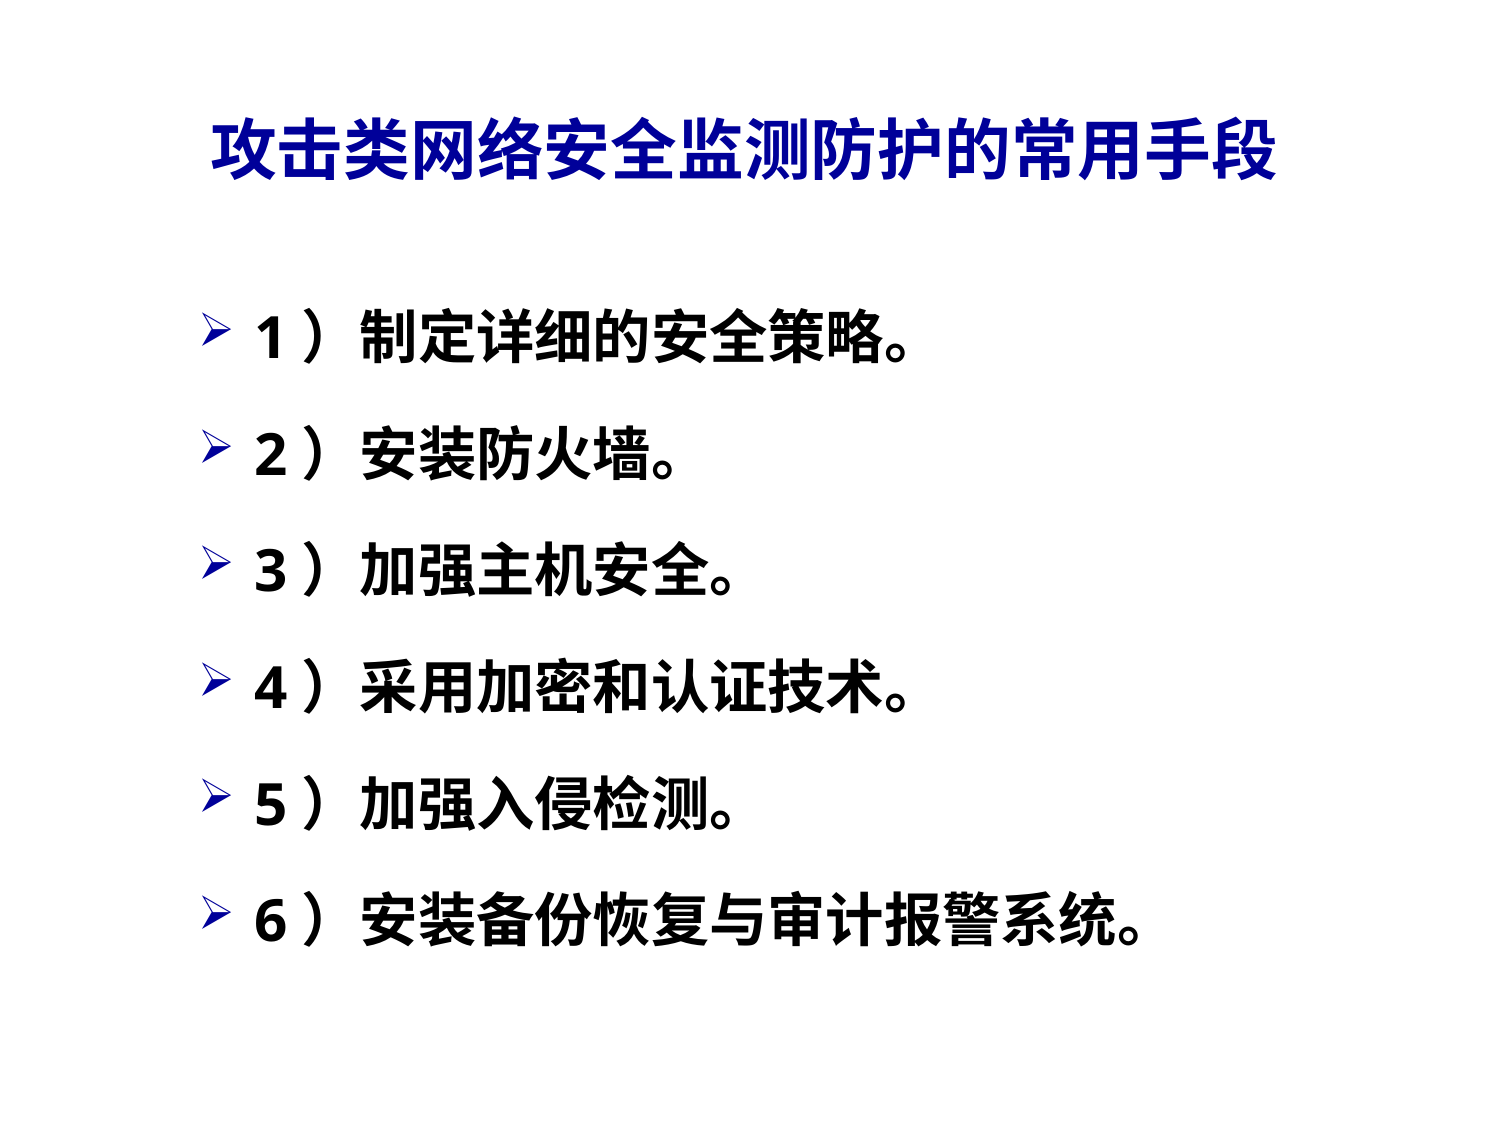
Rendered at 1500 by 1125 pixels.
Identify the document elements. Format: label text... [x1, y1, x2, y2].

list 1）制定详细的安全策略。 2）安装防火墙。 3）加强主机安全。 4）采用加密和认证技术。 5）加强入侵检测。 6）安装备份恢复与审计报警系统。 [183, 257, 1321, 905]
title 攻击类网络安全监测防护的常用手段 [122, 54, 1382, 243]
